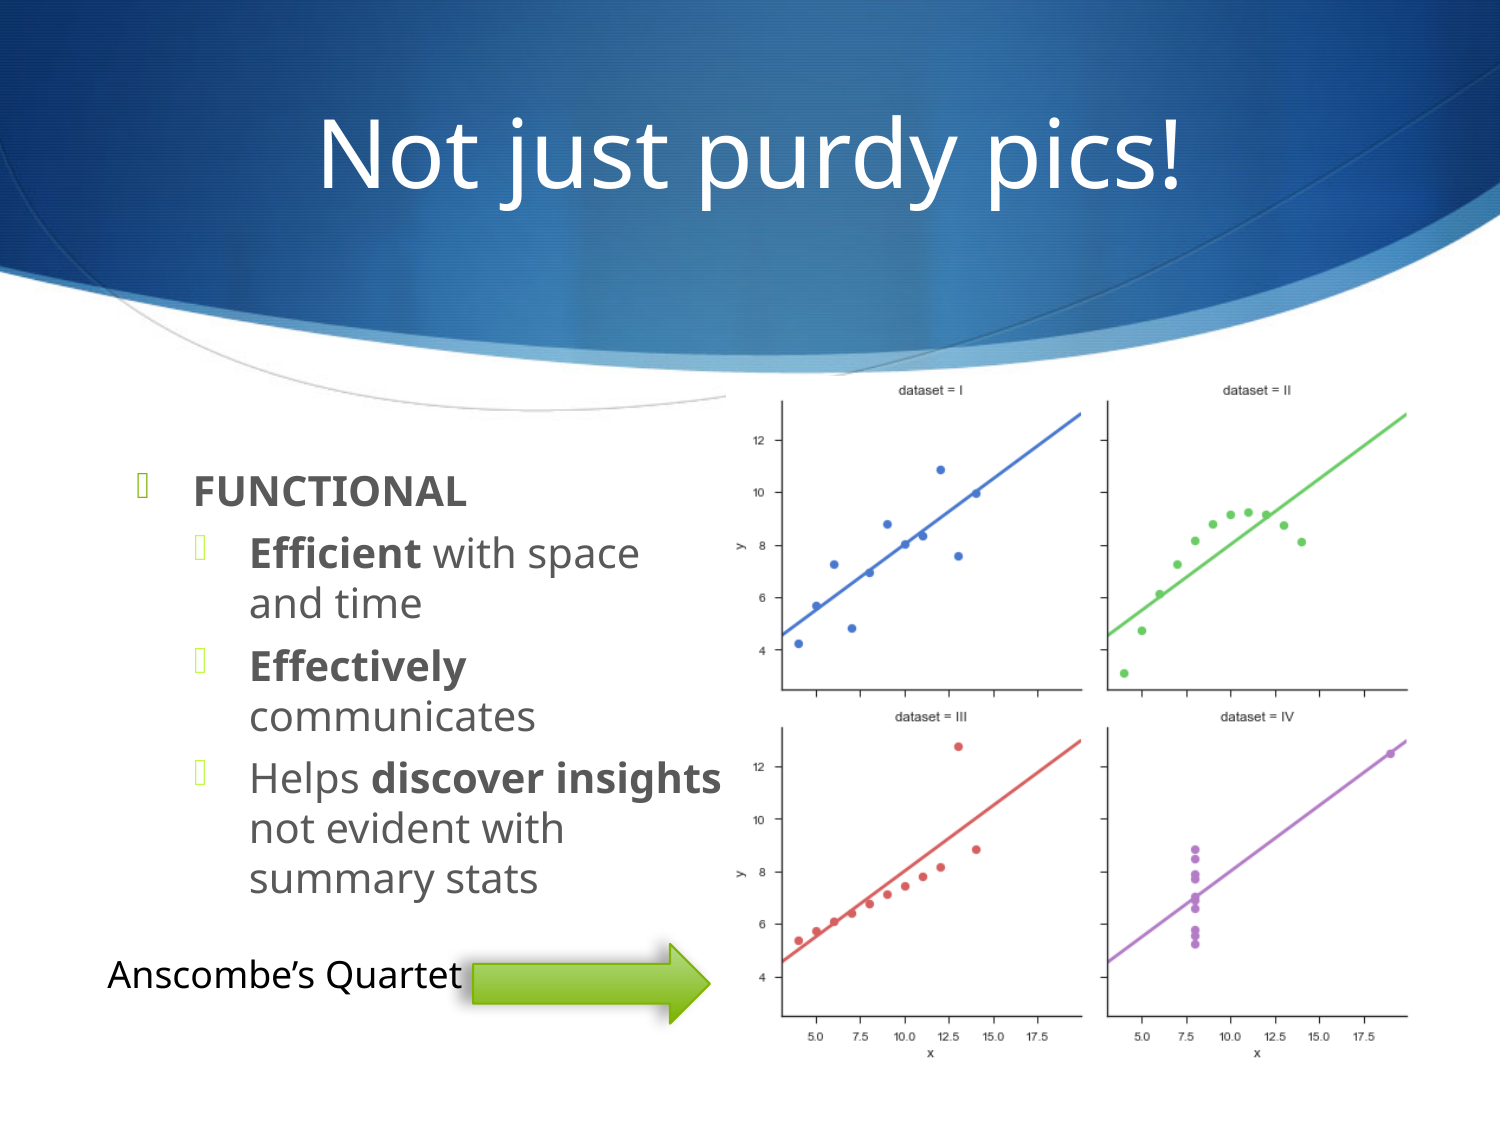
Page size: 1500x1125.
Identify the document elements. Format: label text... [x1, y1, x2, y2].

list FUNCTIONAL Efficient with space and time Effectively communicates Helps discover insights not evident with summary stats [121, 456, 639, 951]
text_box Anscombe’s Quartet [92, 943, 615, 1004]
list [673, 375, 1475, 1068]
text_box [472, 962, 639, 1005]
picture [0, 0, 1500, 1125]
title Not just purdy pics! [75, 56, 1425, 245]
